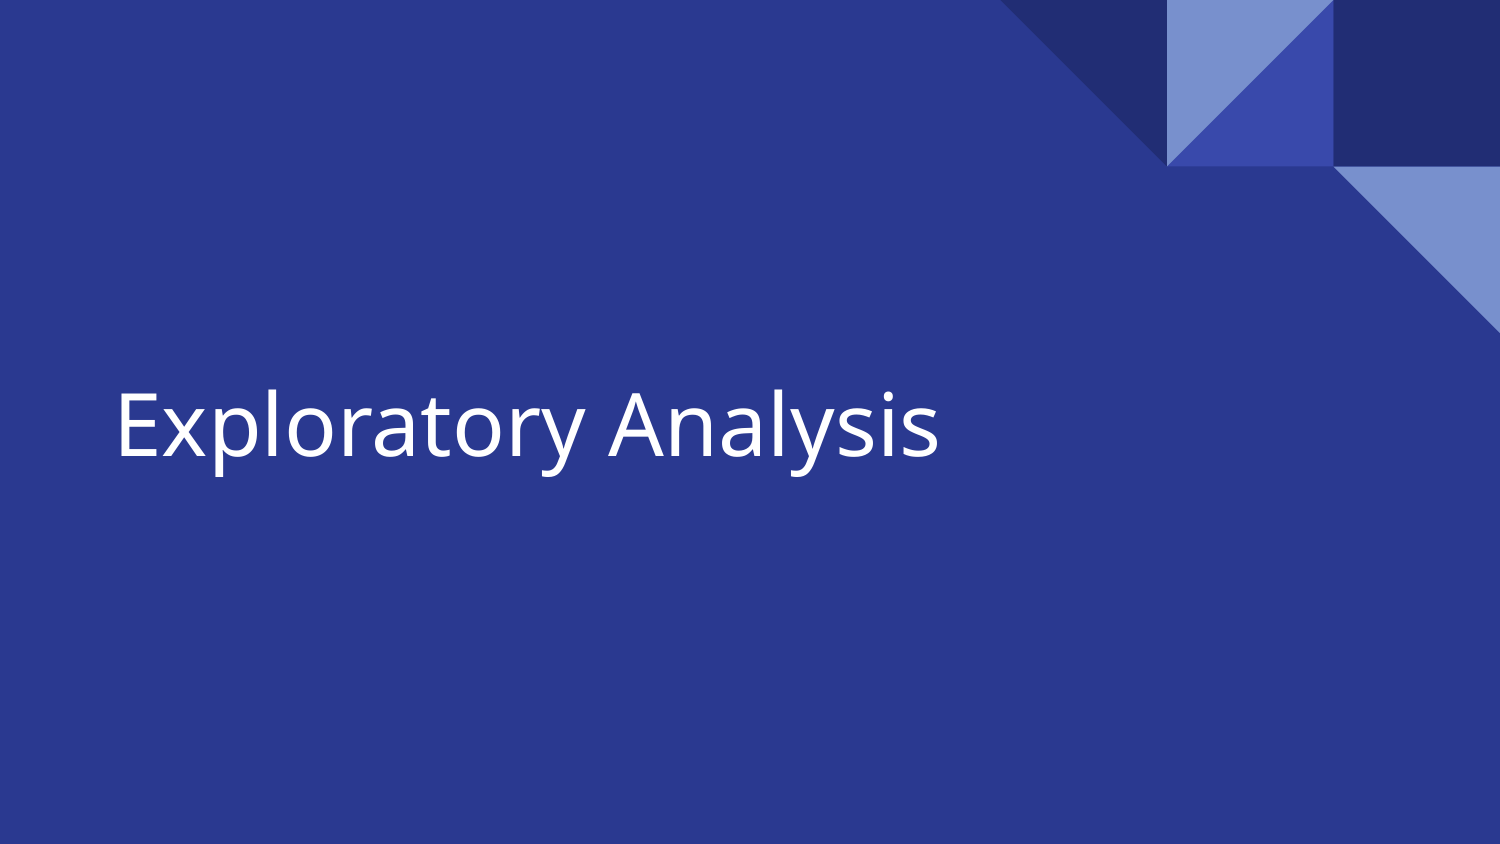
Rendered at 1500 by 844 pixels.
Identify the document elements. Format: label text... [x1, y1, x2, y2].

title Exploratory Analysis [98, 353, 1447, 491]
